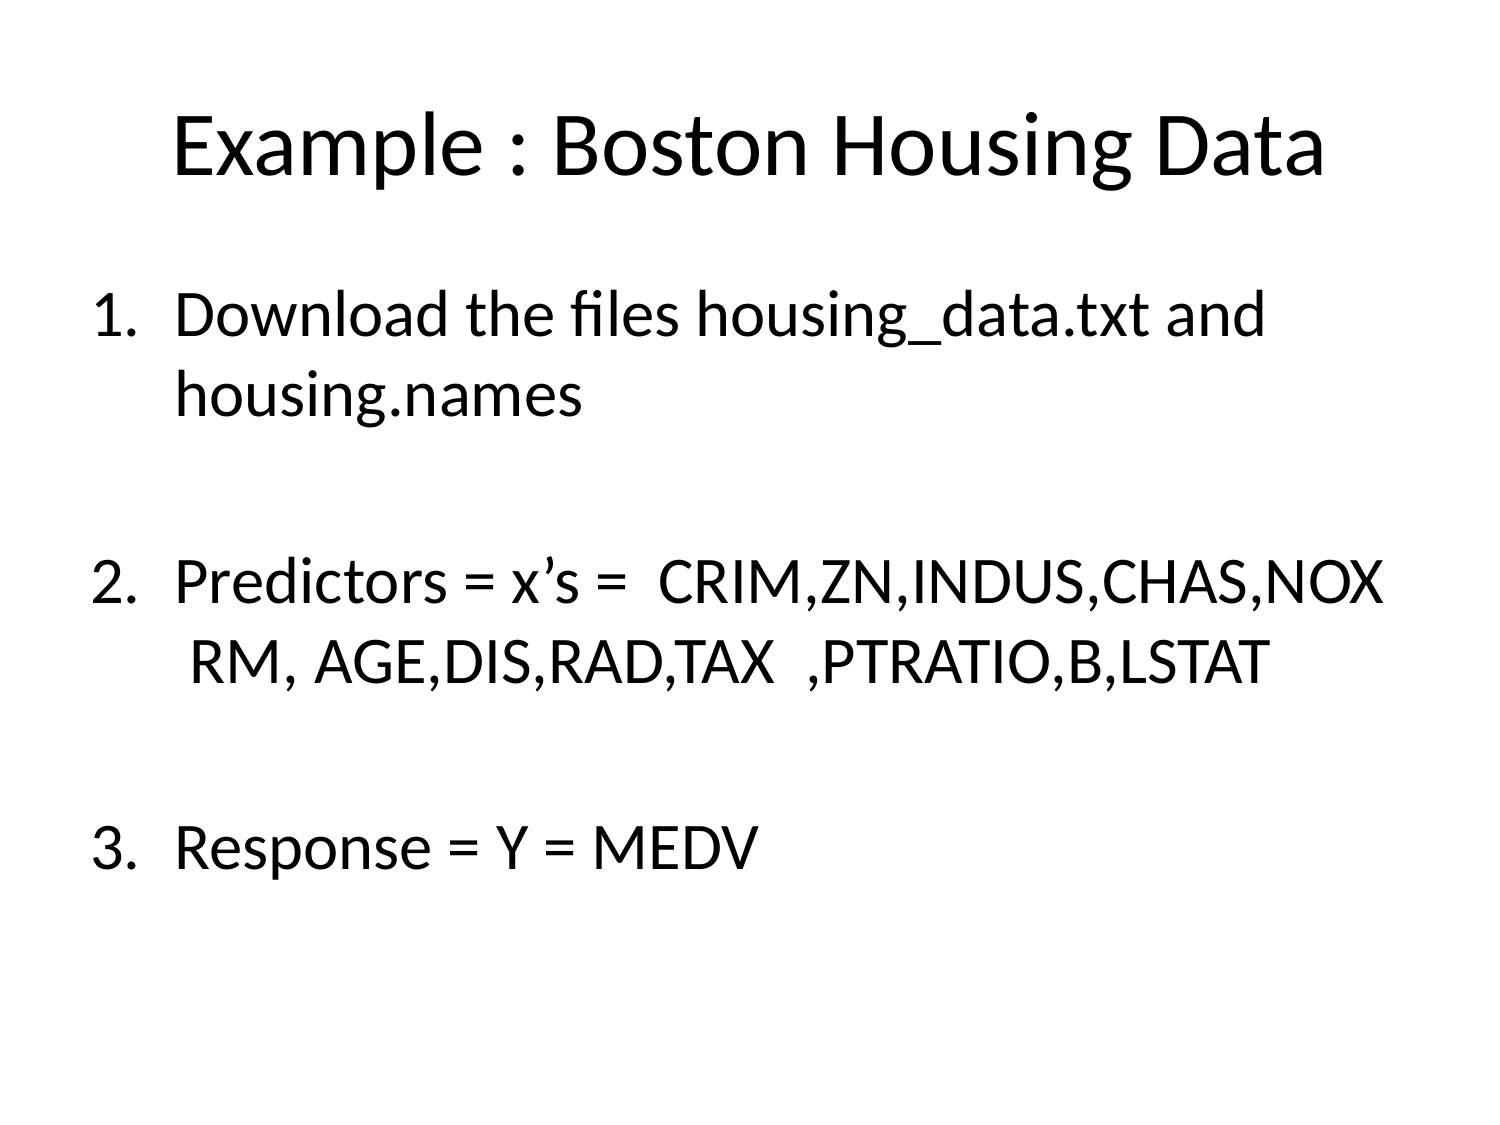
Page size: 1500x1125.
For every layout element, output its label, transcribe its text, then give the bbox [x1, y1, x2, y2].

list Download the files housing_data.txt and housing.names Predictors = x’s = CRIM,ZN,INDUS,CHAS,NOX RM, AGE,DIS,RAD,TAX ,PTRATIO,B,LSTAT Response = Y = MEDV [75, 262, 1425, 1005]
title Example : Boston Housing Data [75, 45, 1425, 233]
